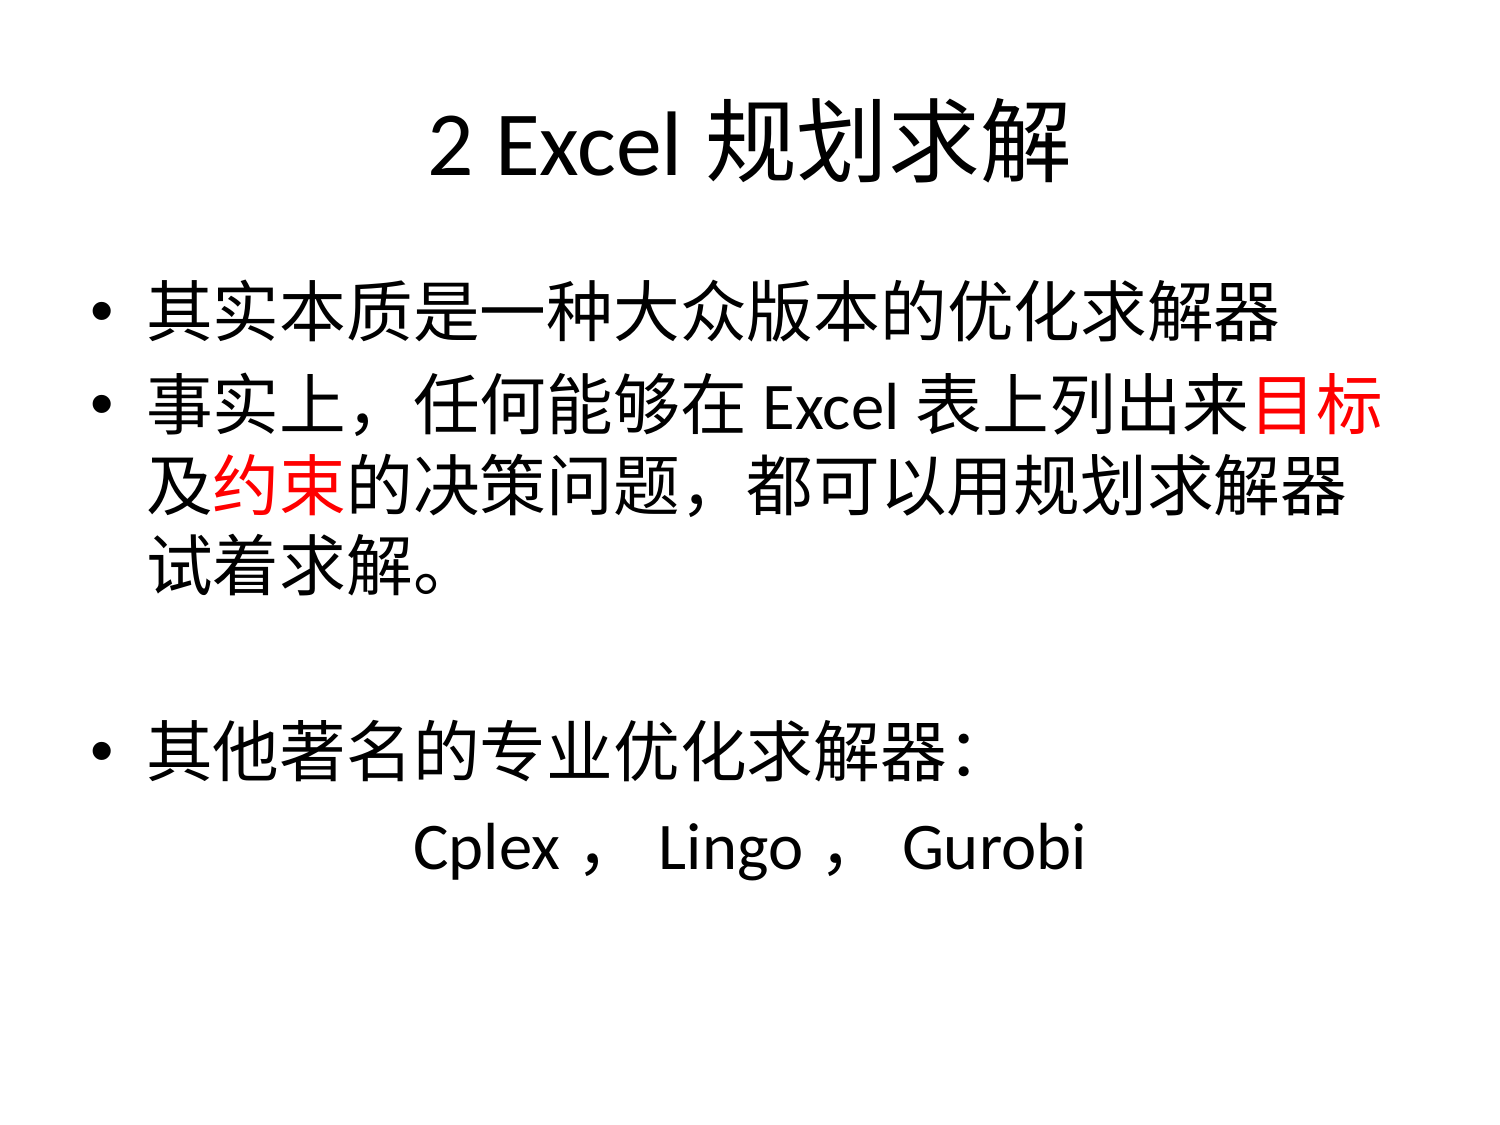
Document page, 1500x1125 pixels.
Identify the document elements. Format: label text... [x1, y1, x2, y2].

title 2 Excel规划求解 [75, 45, 1425, 233]
list 其实本质是一种大众版本的优化求解器 事实上，任何能够在Excel表上列出来目标及约束的决策问题，都可以用规划求解器试着求解。 其他著名的专业优化求解器： Cplex，Lingo，Gurobi [75, 262, 1425, 1005]
